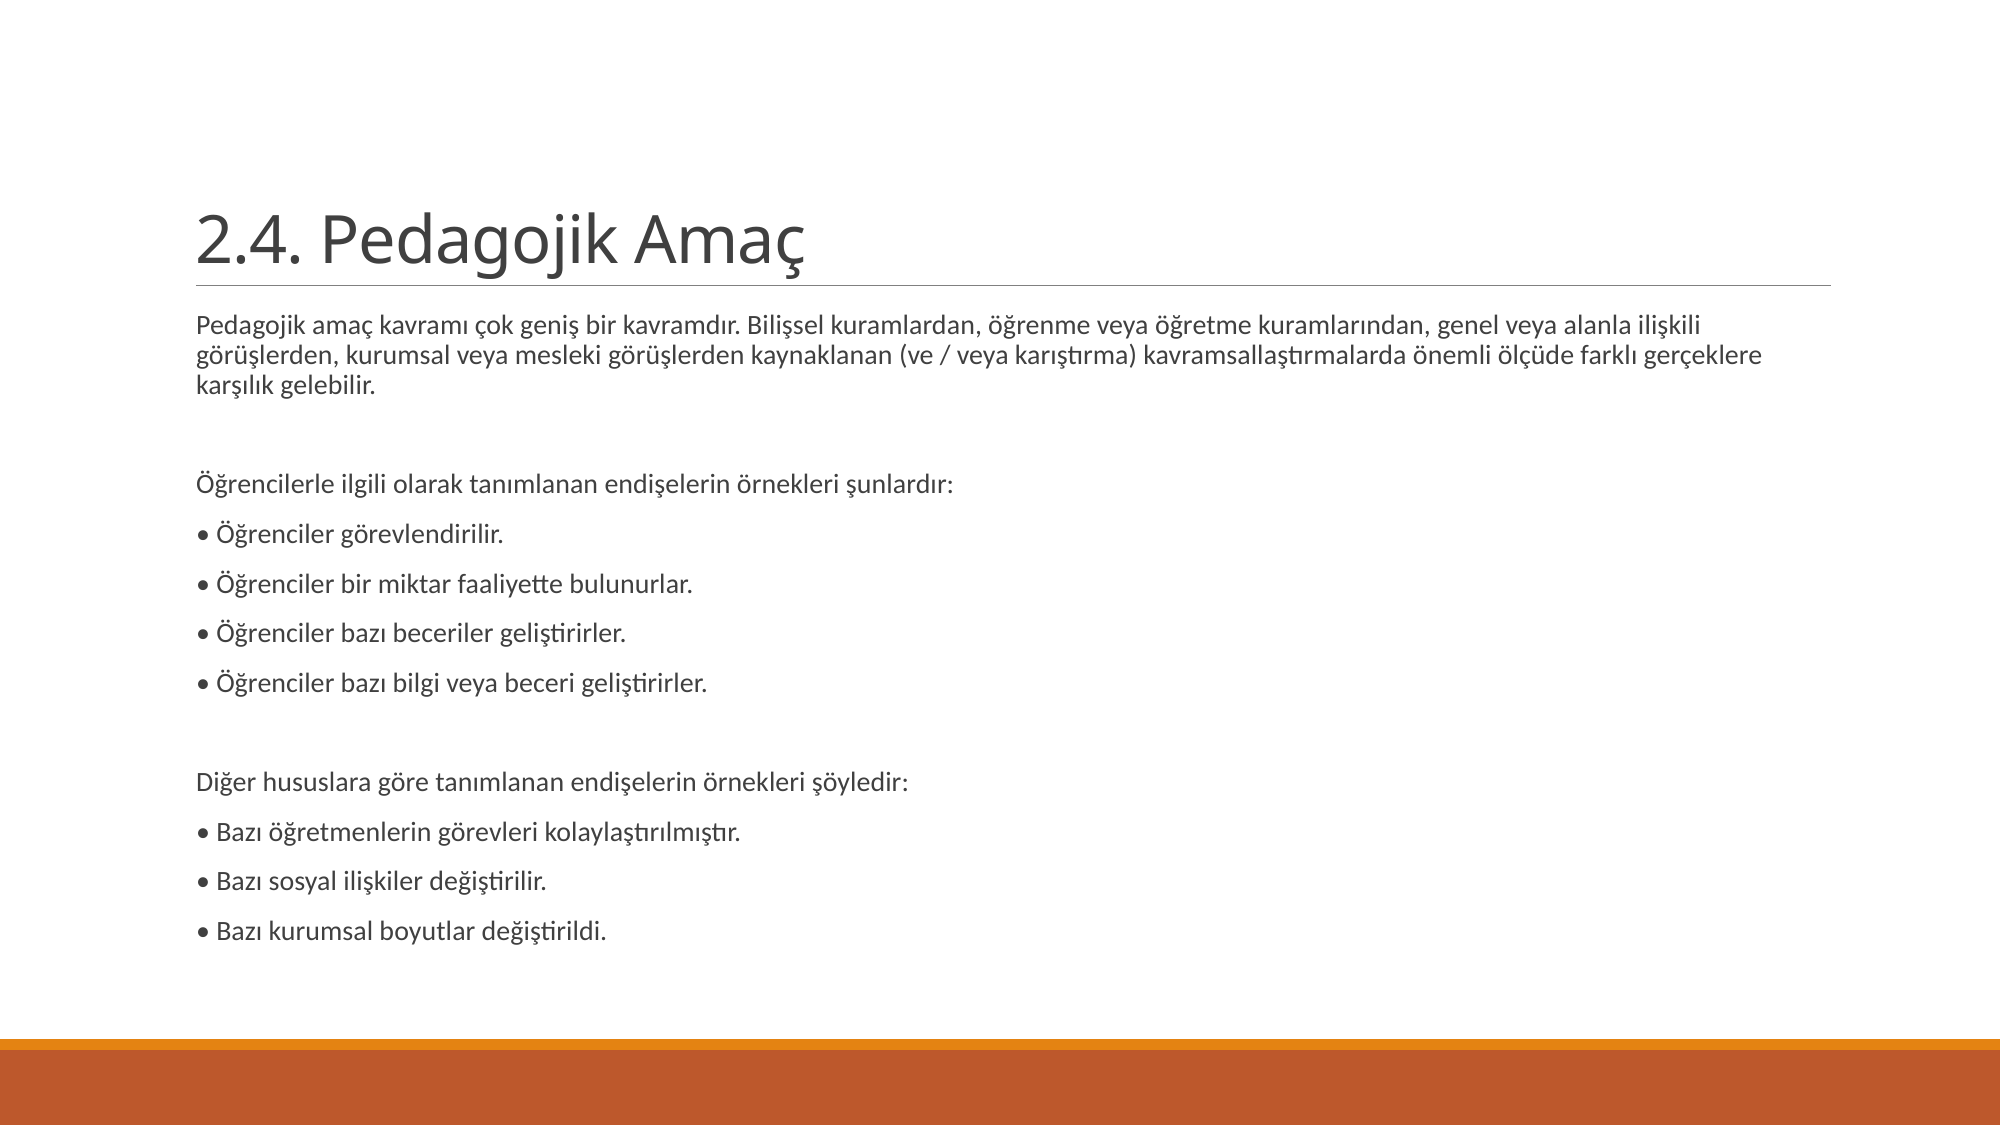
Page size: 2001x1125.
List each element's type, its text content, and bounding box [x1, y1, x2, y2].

list Pedagojik amaç kavramı çok geniş bir kavramdır. Bilişsel kuramlardan, öğrenme veya öğretme kuramlarından, genel veya alanla ilişkili görüşlerden, kurumsal veya mesleki görüşlerden kaynaklanan (ve / veya karıştırma) kavramsallaştırmalarda önemli ölçüde farklı gerçeklere karşılık gelebilir. Öğrencilerle ilgili olarak tanımlanan endişelerin örnekleri şunlardır: • Öğrenciler görevlendirilir. • Öğrenciler bir miktar faaliyette bulunurlar. • Öğrenciler bazı beceriler geliştirirler. • Öğrenciler bazı bilgi veya beceri geliştirirler. Diğer hususlara göre tanımlanan endişelerin örnekleri şöyledir: • Bazı öğretmenlerin görevleri kolaylaştırılmıştır. • Bazı sosyal ilişkiler değiştirilir. • Bazı kurumsal boyutlar değiştirildi. [180, 302, 1830, 963]
title 2.4. Pedagojik Amaç [180, 47, 1830, 285]
